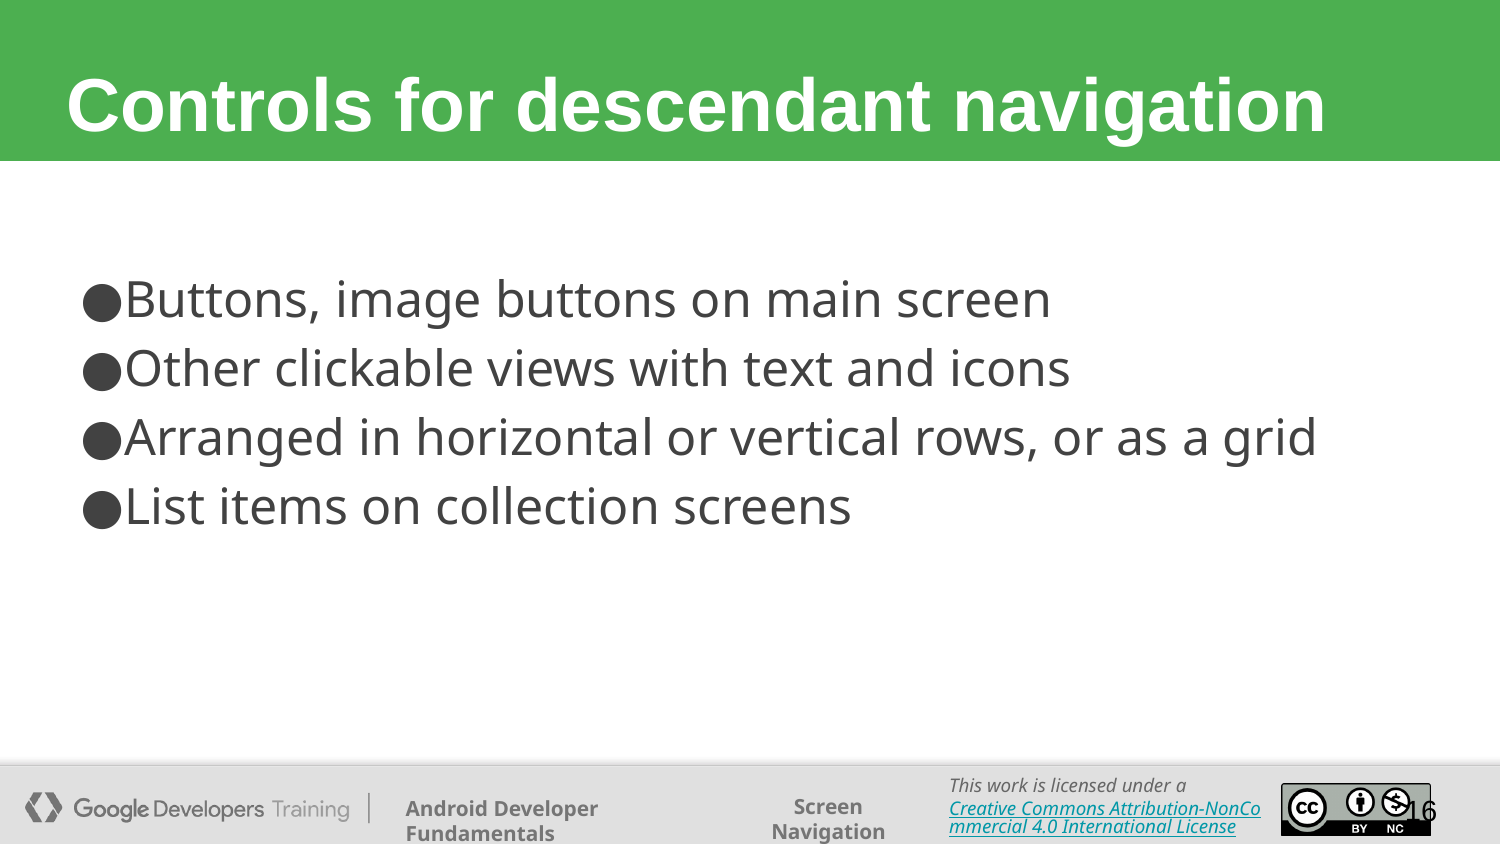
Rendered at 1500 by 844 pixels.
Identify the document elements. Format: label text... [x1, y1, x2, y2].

slide_number ‹#› [1389, 777, 1480, 842]
list Buttons, image buttons on main screen Other clickable views with text and icons Arranged in horizontal or vertical rows, or as a grid List items on collection screens [27, 183, 1472, 735]
title Controls for descendant navigation [51, 28, 1472, 122]
picture [0, 161, 1500, 844]
